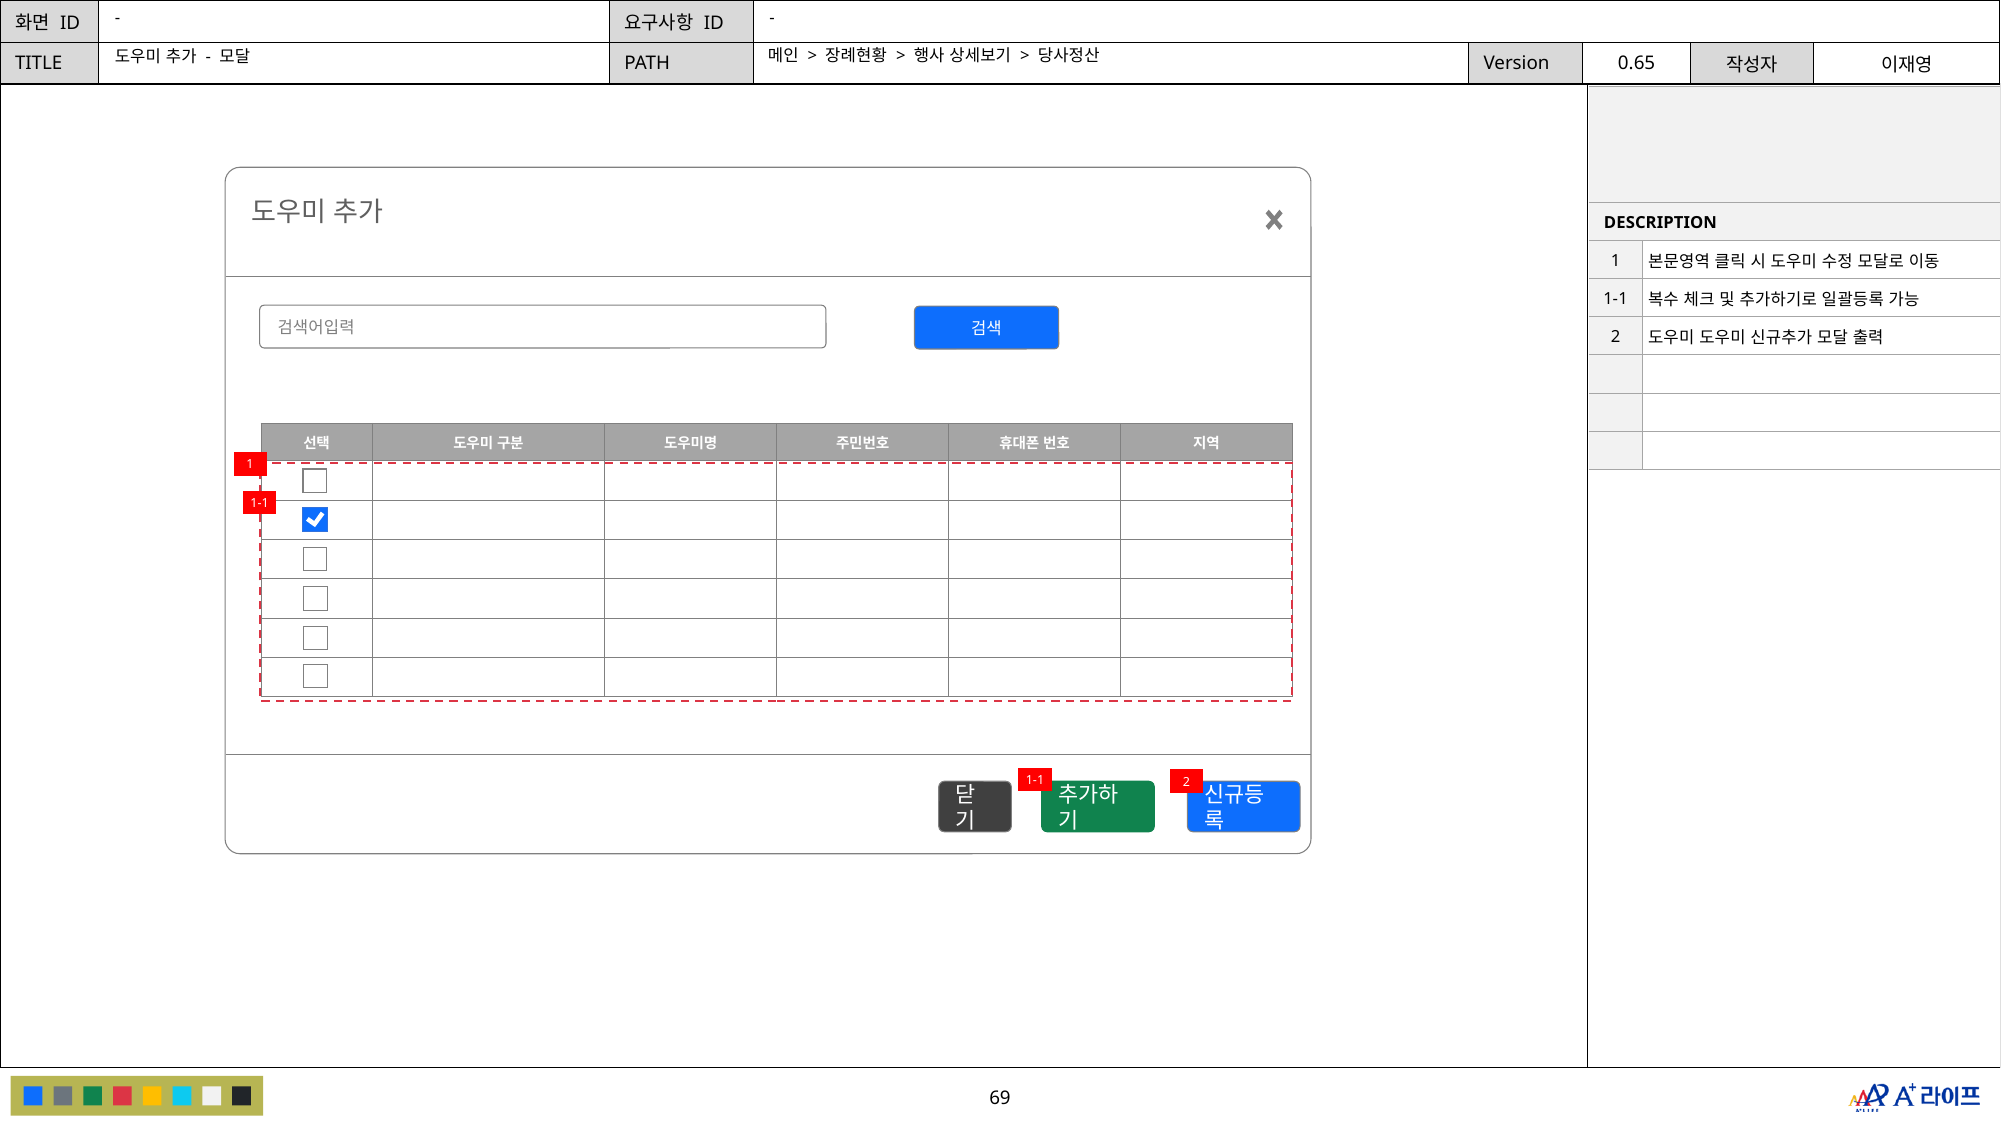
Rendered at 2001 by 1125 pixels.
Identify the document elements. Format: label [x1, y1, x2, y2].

table_cell [1643, 355, 2000, 393]
table_cell [1643, 241, 2000, 278]
list [753, 39, 1465, 75]
table_cell [1589, 432, 1642, 469]
table_header [1121, 424, 1292, 460]
picture [1848, 1083, 1980, 1112]
table_cell [1589, 203, 2000, 240]
table_cell [1589, 241, 1642, 278]
table_header [262, 424, 372, 460]
table_cell [1589, 317, 1642, 354]
table_header [1589, 87, 2000, 202]
table_cell [1643, 432, 2000, 469]
table_header [949, 424, 1120, 460]
table_cell [1589, 279, 1642, 316]
table_cell [1589, 394, 1642, 431]
table_cell [1589, 355, 1642, 393]
list [99, 1, 610, 37]
list [99, 41, 607, 72]
table_header [605, 424, 776, 460]
table_header [373, 424, 604, 460]
table_header [777, 424, 948, 460]
list [754, 1, 1999, 37]
text_box [224, 166, 1313, 855]
table_cell [1643, 279, 2000, 316]
table_cell [1643, 317, 2000, 354]
table_cell [1643, 394, 2000, 431]
